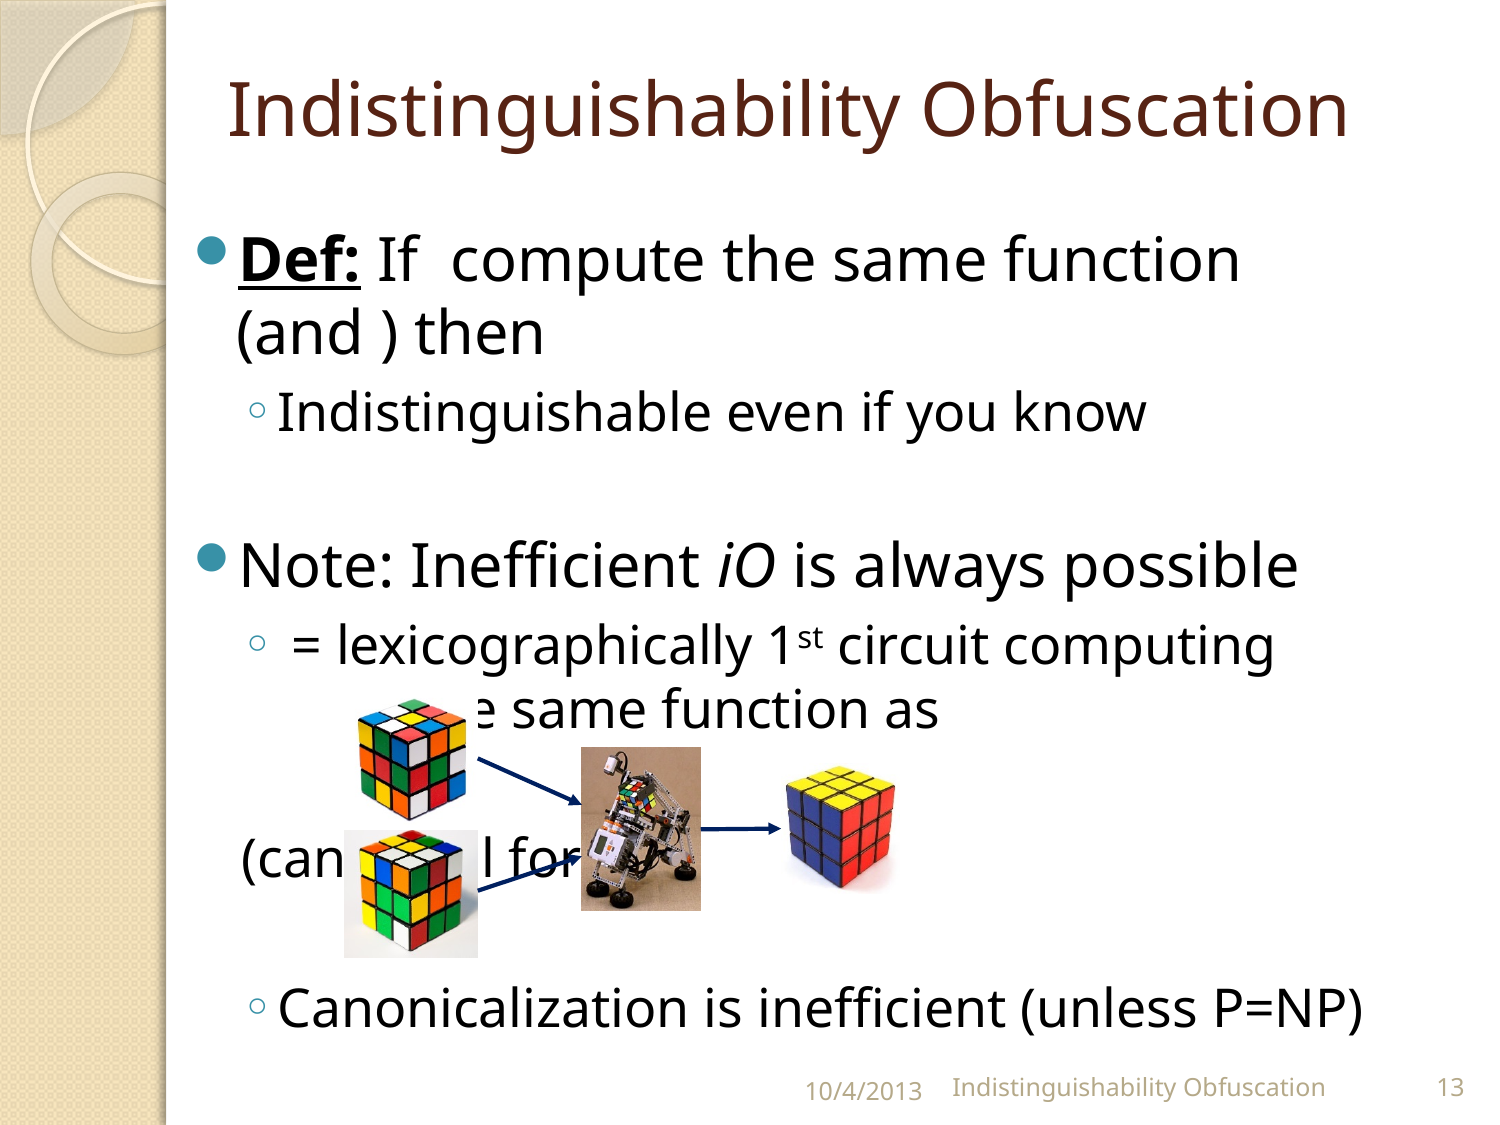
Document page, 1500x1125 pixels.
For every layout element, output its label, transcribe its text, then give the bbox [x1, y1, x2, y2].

slide_number 13 [1413, 1034, 1488, 1113]
footer Indistinguishability Obfuscation [937, 1034, 1413, 1113]
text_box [343, 687, 901, 958]
title Indistinguishability Obfuscation [212, 12, 1405, 200]
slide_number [587, 1034, 937, 1113]
